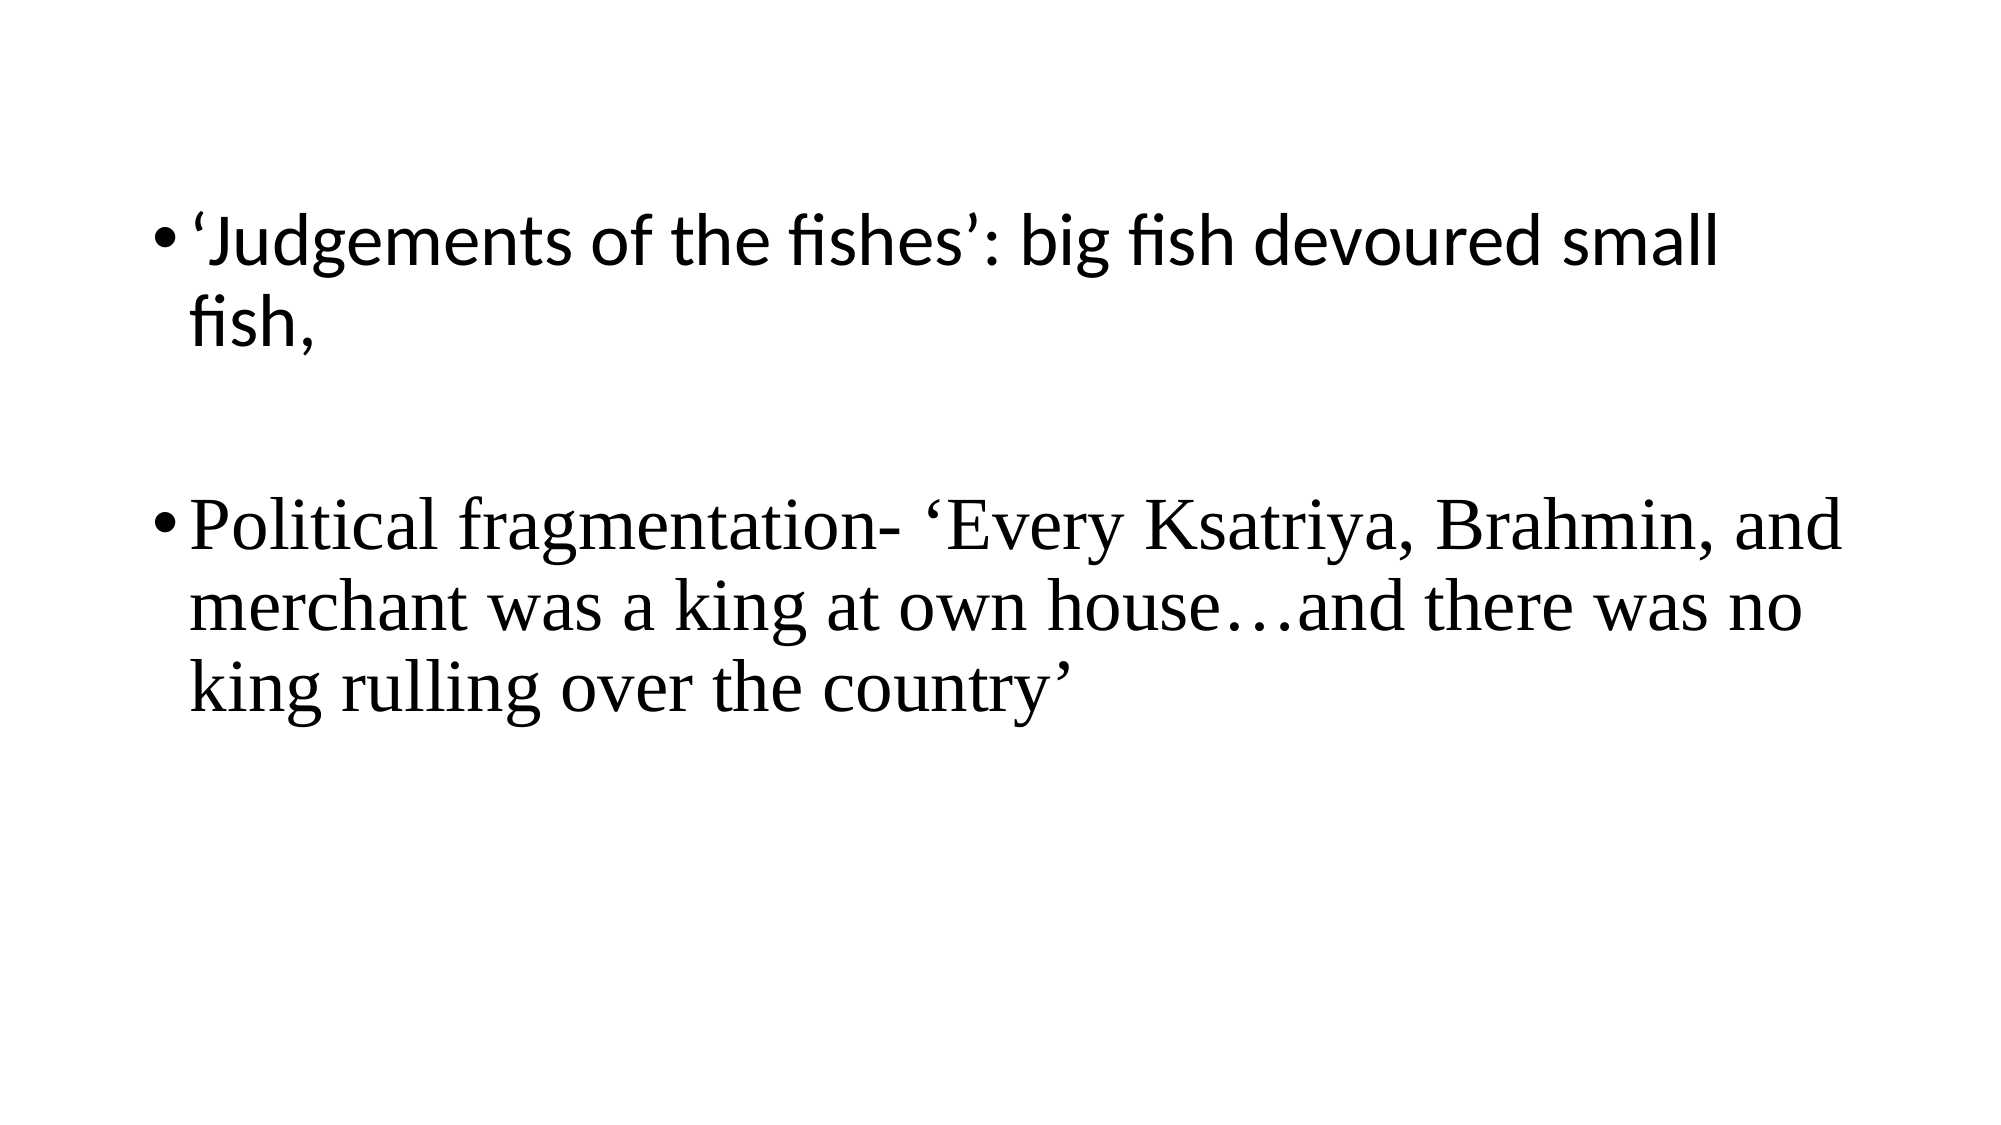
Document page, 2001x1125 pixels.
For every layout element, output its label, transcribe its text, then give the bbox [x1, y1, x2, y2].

list ‘Judgements of the fishes’: big fish devoured small fish, Political fragmentation- ‘Every Ksatriya, Brahmin, and merchant was a king at own house…and there was no king rulling over the country’ [137, 192, 1863, 1014]
